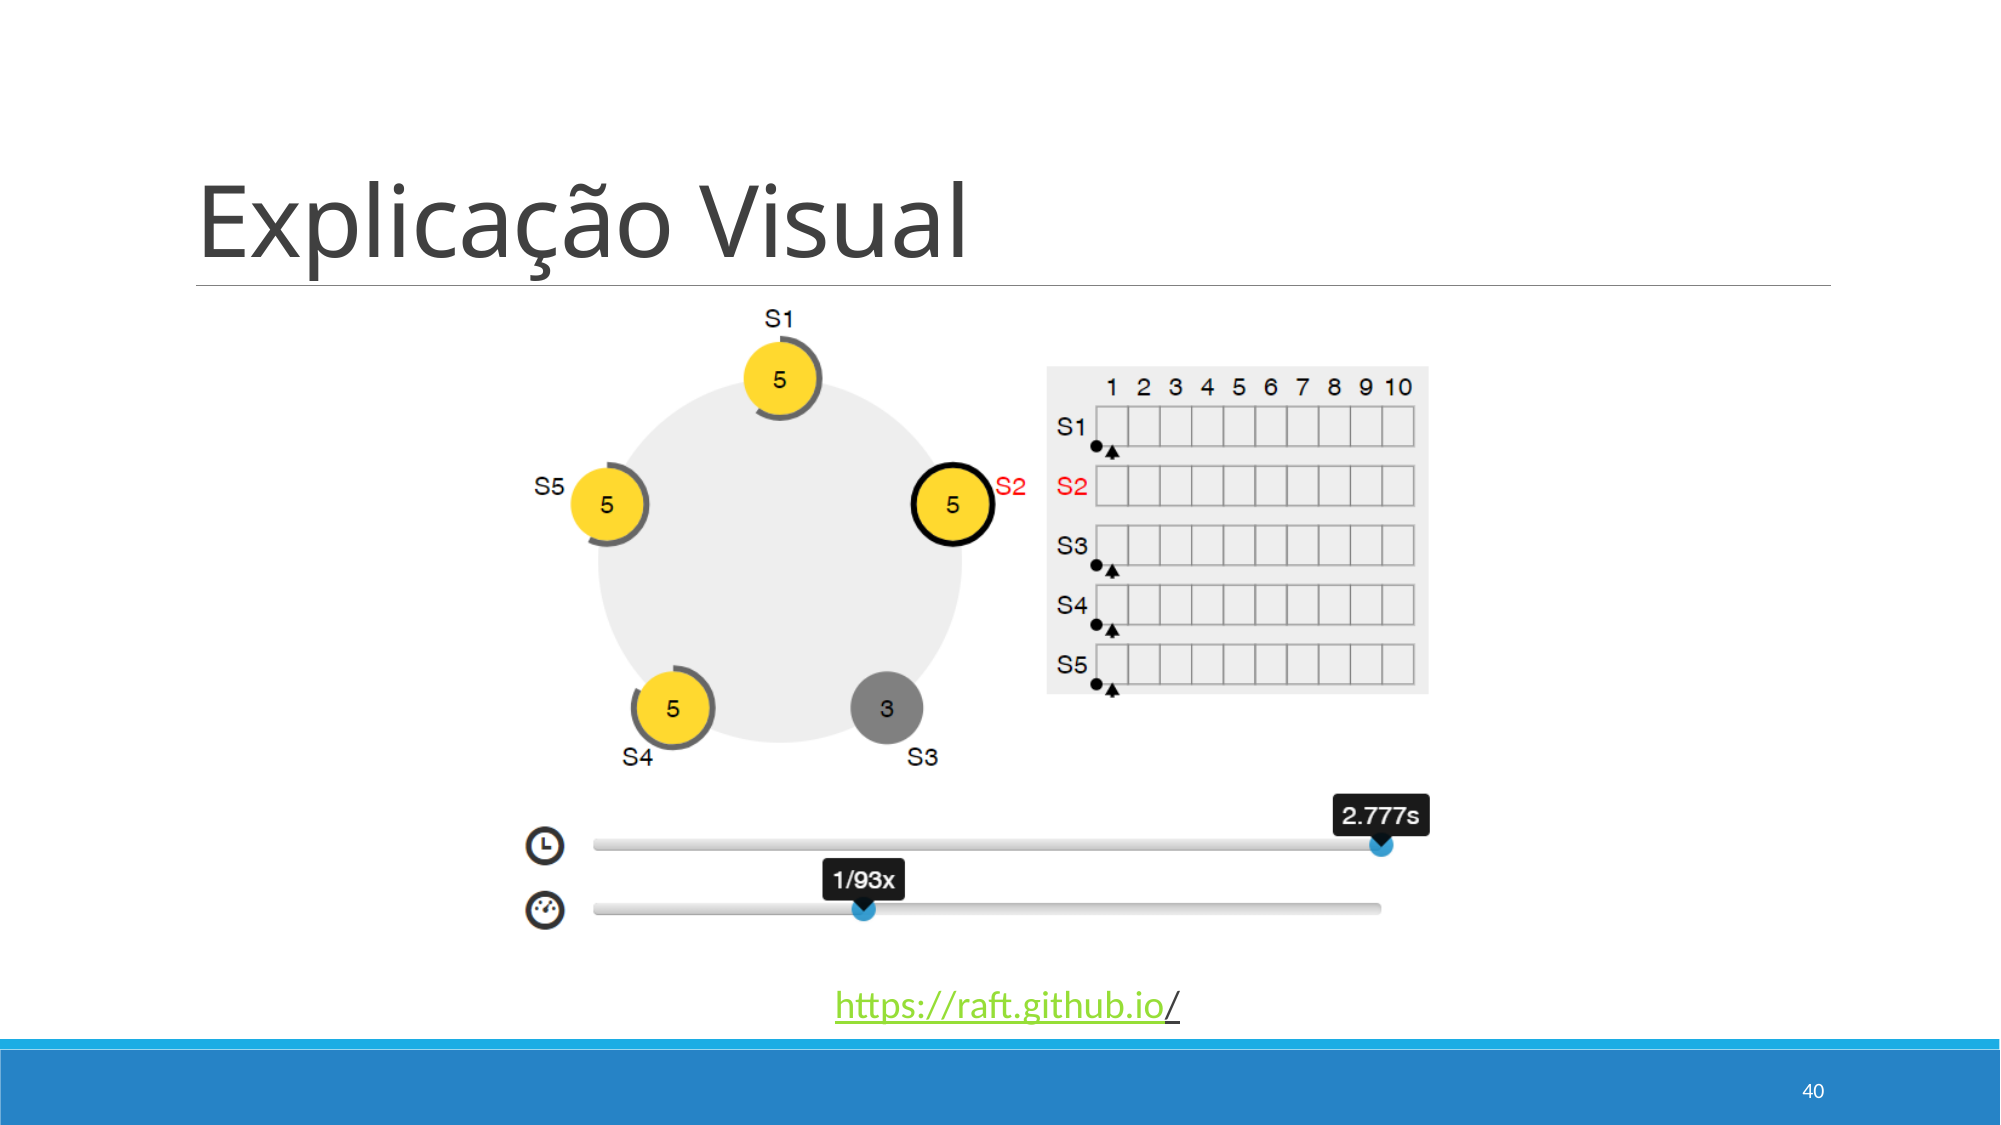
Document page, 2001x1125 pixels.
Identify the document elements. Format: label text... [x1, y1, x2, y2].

slide_number 40 [1624, 1059, 1840, 1120]
list https://raft.github.io/ [180, 977, 1830, 1035]
picture [461, 297, 1549, 965]
title Explicação Visual [180, 47, 1830, 285]
